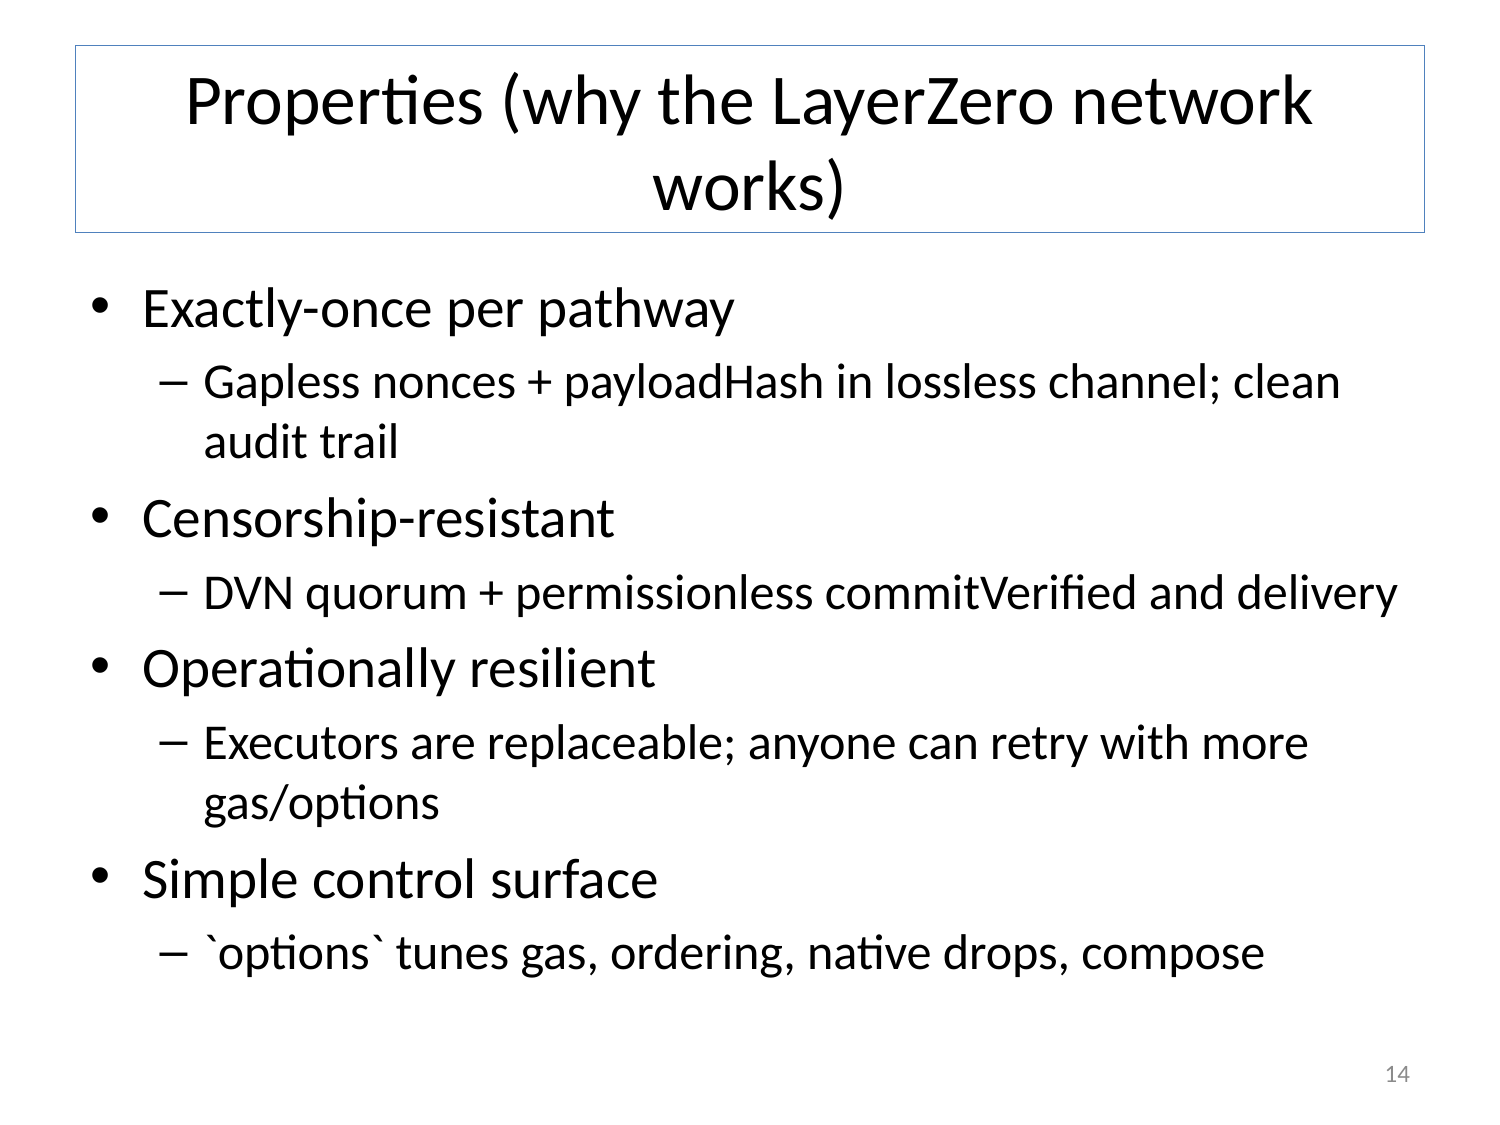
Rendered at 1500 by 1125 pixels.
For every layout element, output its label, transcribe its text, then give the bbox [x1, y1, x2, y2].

title Properties (why the LayerZero network works) [75, 45, 1425, 233]
slide_number 14 [1074, 1042, 1425, 1103]
list Exactly-once per pathway Gapless nonces + payloadHash in lossless channel; clean audit trail Censorship-resistant DVN quorum + permissionless commitVerified and delivery Operationally resilient Executors are replaceable; anyone can retry with more gas/options Simple control surface `options` tunes gas, ordering, native drops, compose [75, 262, 1425, 1005]
